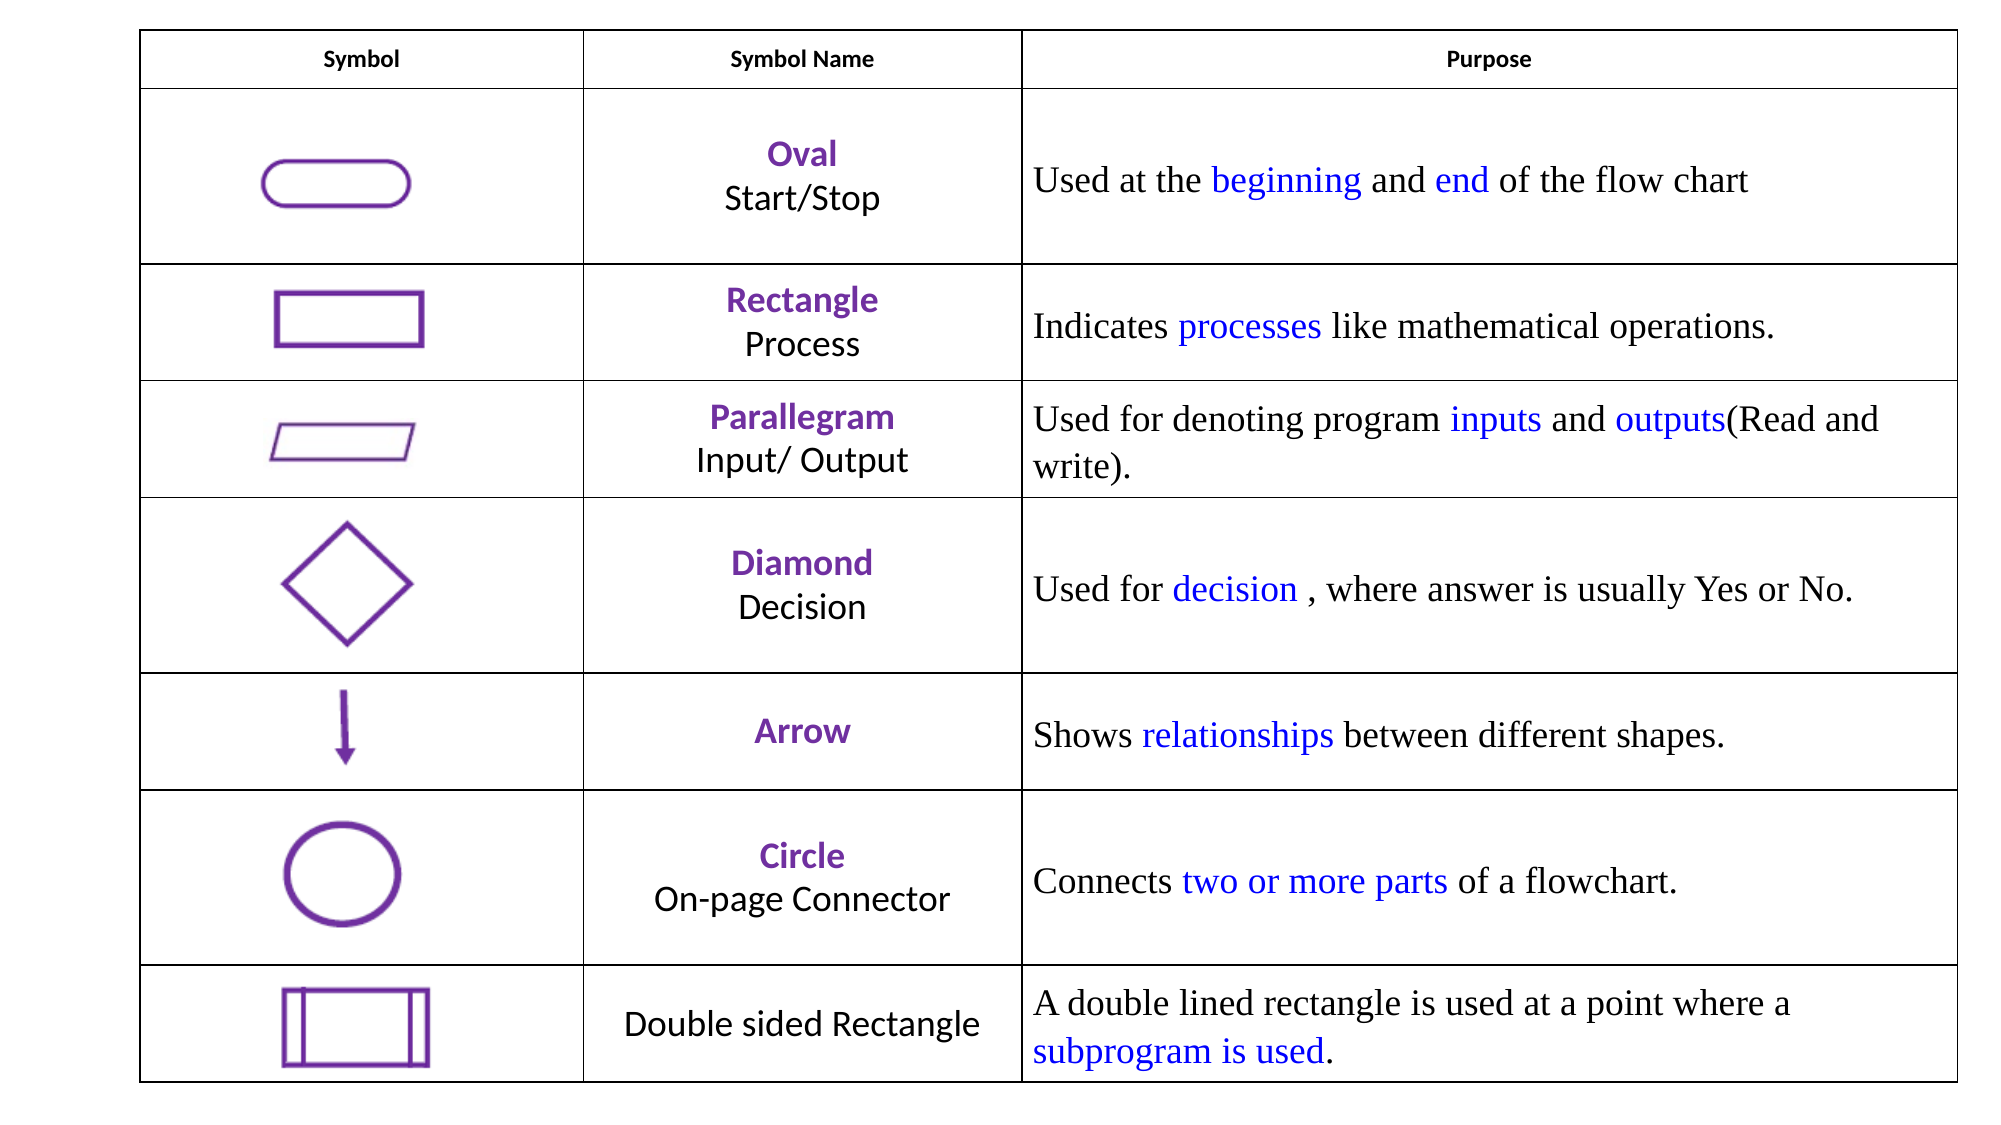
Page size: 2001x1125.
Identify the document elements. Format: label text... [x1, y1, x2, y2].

table_cell Parallegram Input/ Output [584, 381, 1021, 497]
table_cell Oval Start/Stop [584, 89, 1021, 263]
table_cell [141, 791, 583, 964]
table_cell [141, 89, 583, 263]
table_cell Used at the beginning and end of the flow chart [1023, 89, 1957, 263]
table_cell A double lined rectangle is used at a point where a subprogram is used. [1023, 966, 1957, 1081]
table_header Symbol [141, 31, 583, 88]
picture [267, 518, 425, 654]
picture [281, 984, 436, 1073]
table_cell Used for decision , where answer is usually Yes or No. [1023, 498, 1957, 672]
table_cell Connects two or more parts of a flowchart. [1023, 791, 1957, 964]
table_cell Shows relationships between different shapes. [1023, 674, 1957, 789]
table_cell [141, 498, 583, 672]
table_header Symbol Name [584, 31, 1021, 88]
table_cell Rectangle Process [584, 265, 1021, 380]
table_cell Used for denoting program inputs and outputs(Read and write). [1023, 381, 1957, 497]
table_header Purpose [1023, 31, 1957, 88]
table_cell Diamond Decision [584, 498, 1021, 672]
table_cell [141, 966, 583, 1081]
picture [262, 417, 420, 470]
table_cell [141, 381, 583, 497]
picture [299, 687, 382, 769]
table_cell Arrow [584, 674, 1021, 789]
table_cell [141, 265, 583, 380]
picture [264, 819, 422, 935]
table_cell [141, 674, 583, 789]
table_cell Double sided Rectangle [584, 966, 1021, 1081]
table_cell Indicates processes like mathematical operations. [1023, 265, 1957, 380]
table_cell Circle On-page Connector [584, 791, 1021, 964]
picture [257, 157, 415, 213]
picture [271, 285, 428, 354]
